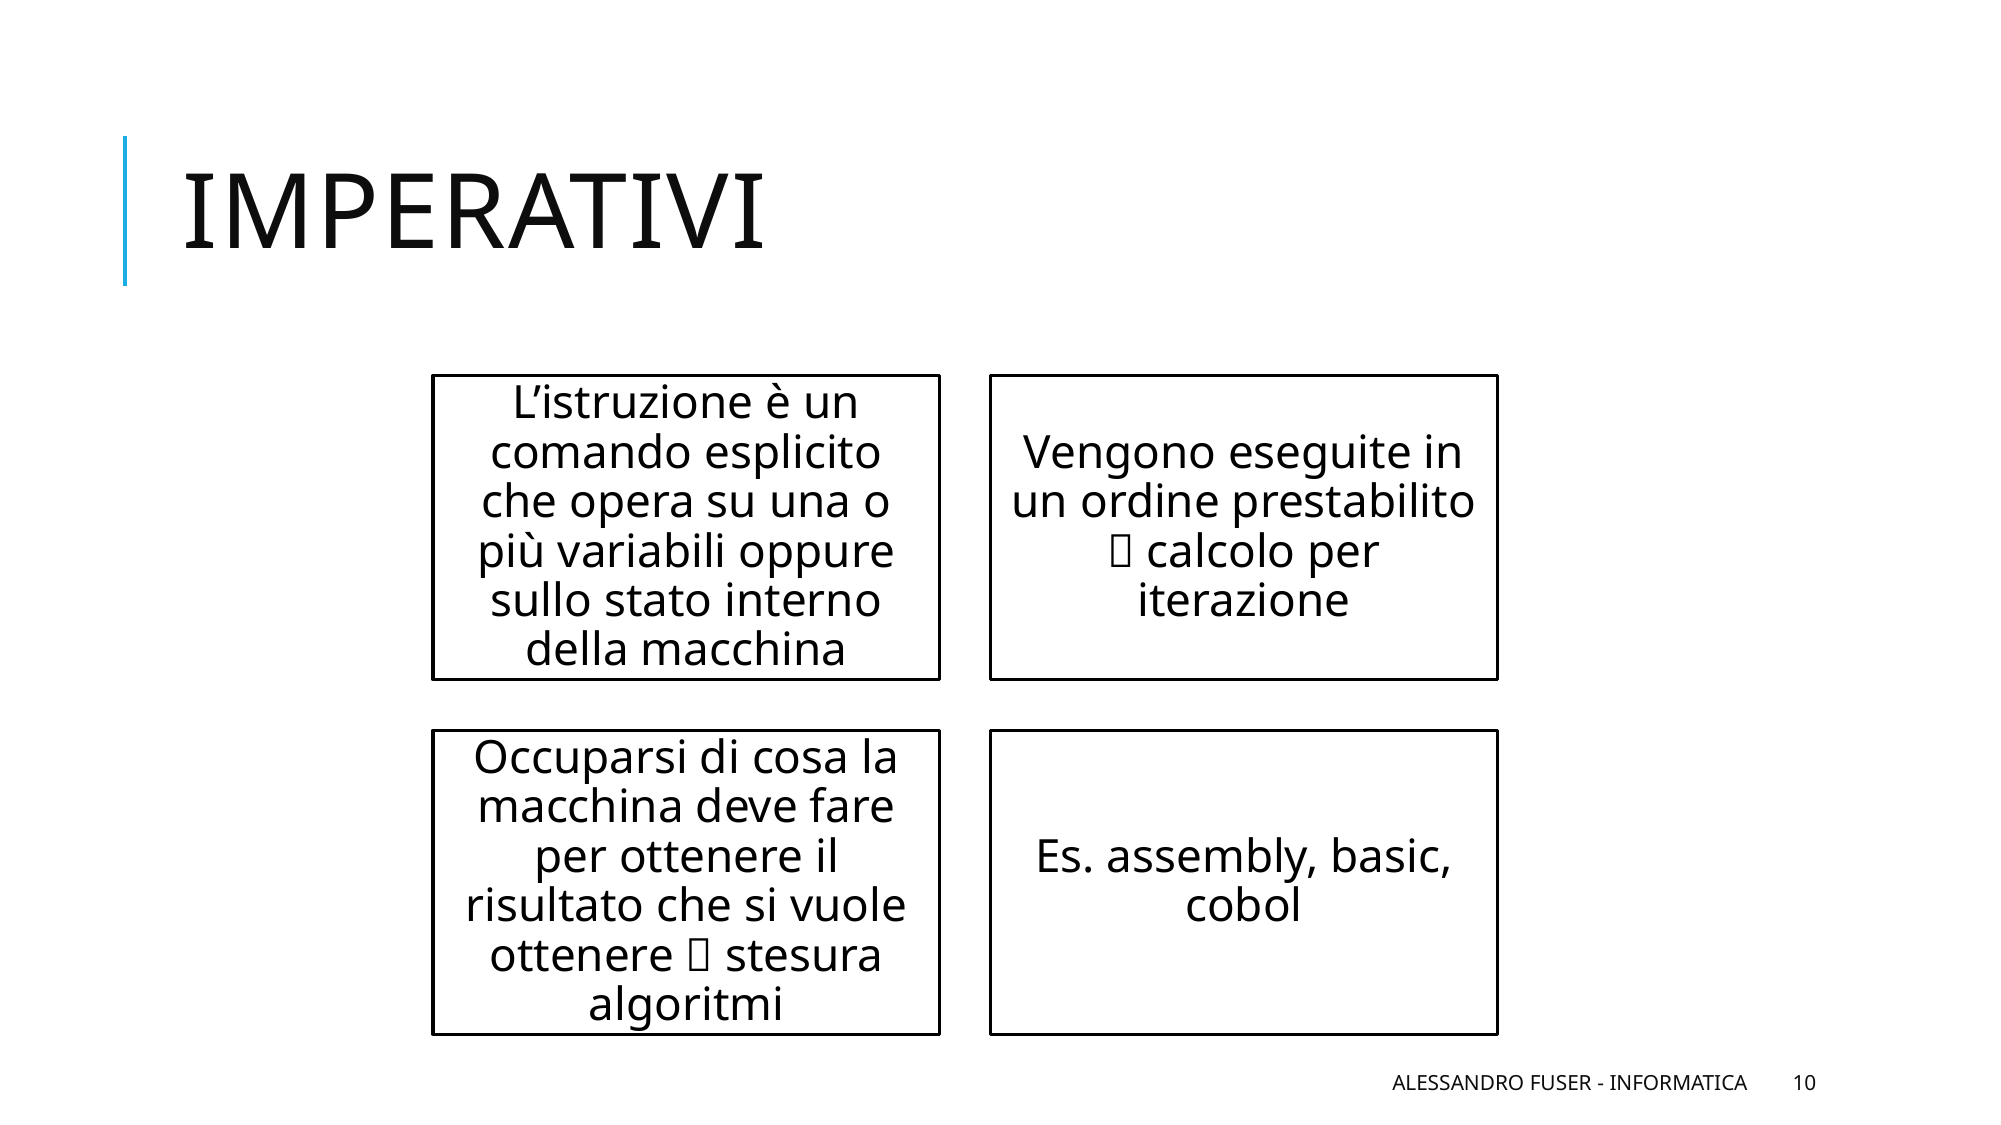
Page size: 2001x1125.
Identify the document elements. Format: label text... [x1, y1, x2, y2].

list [167, 374, 1763, 1036]
footer Alessandro Fuser - Informatica [794, 1061, 1763, 1107]
title Imperativi [168, 96, 1763, 342]
slide_number 10 [1777, 1061, 1938, 1107]
